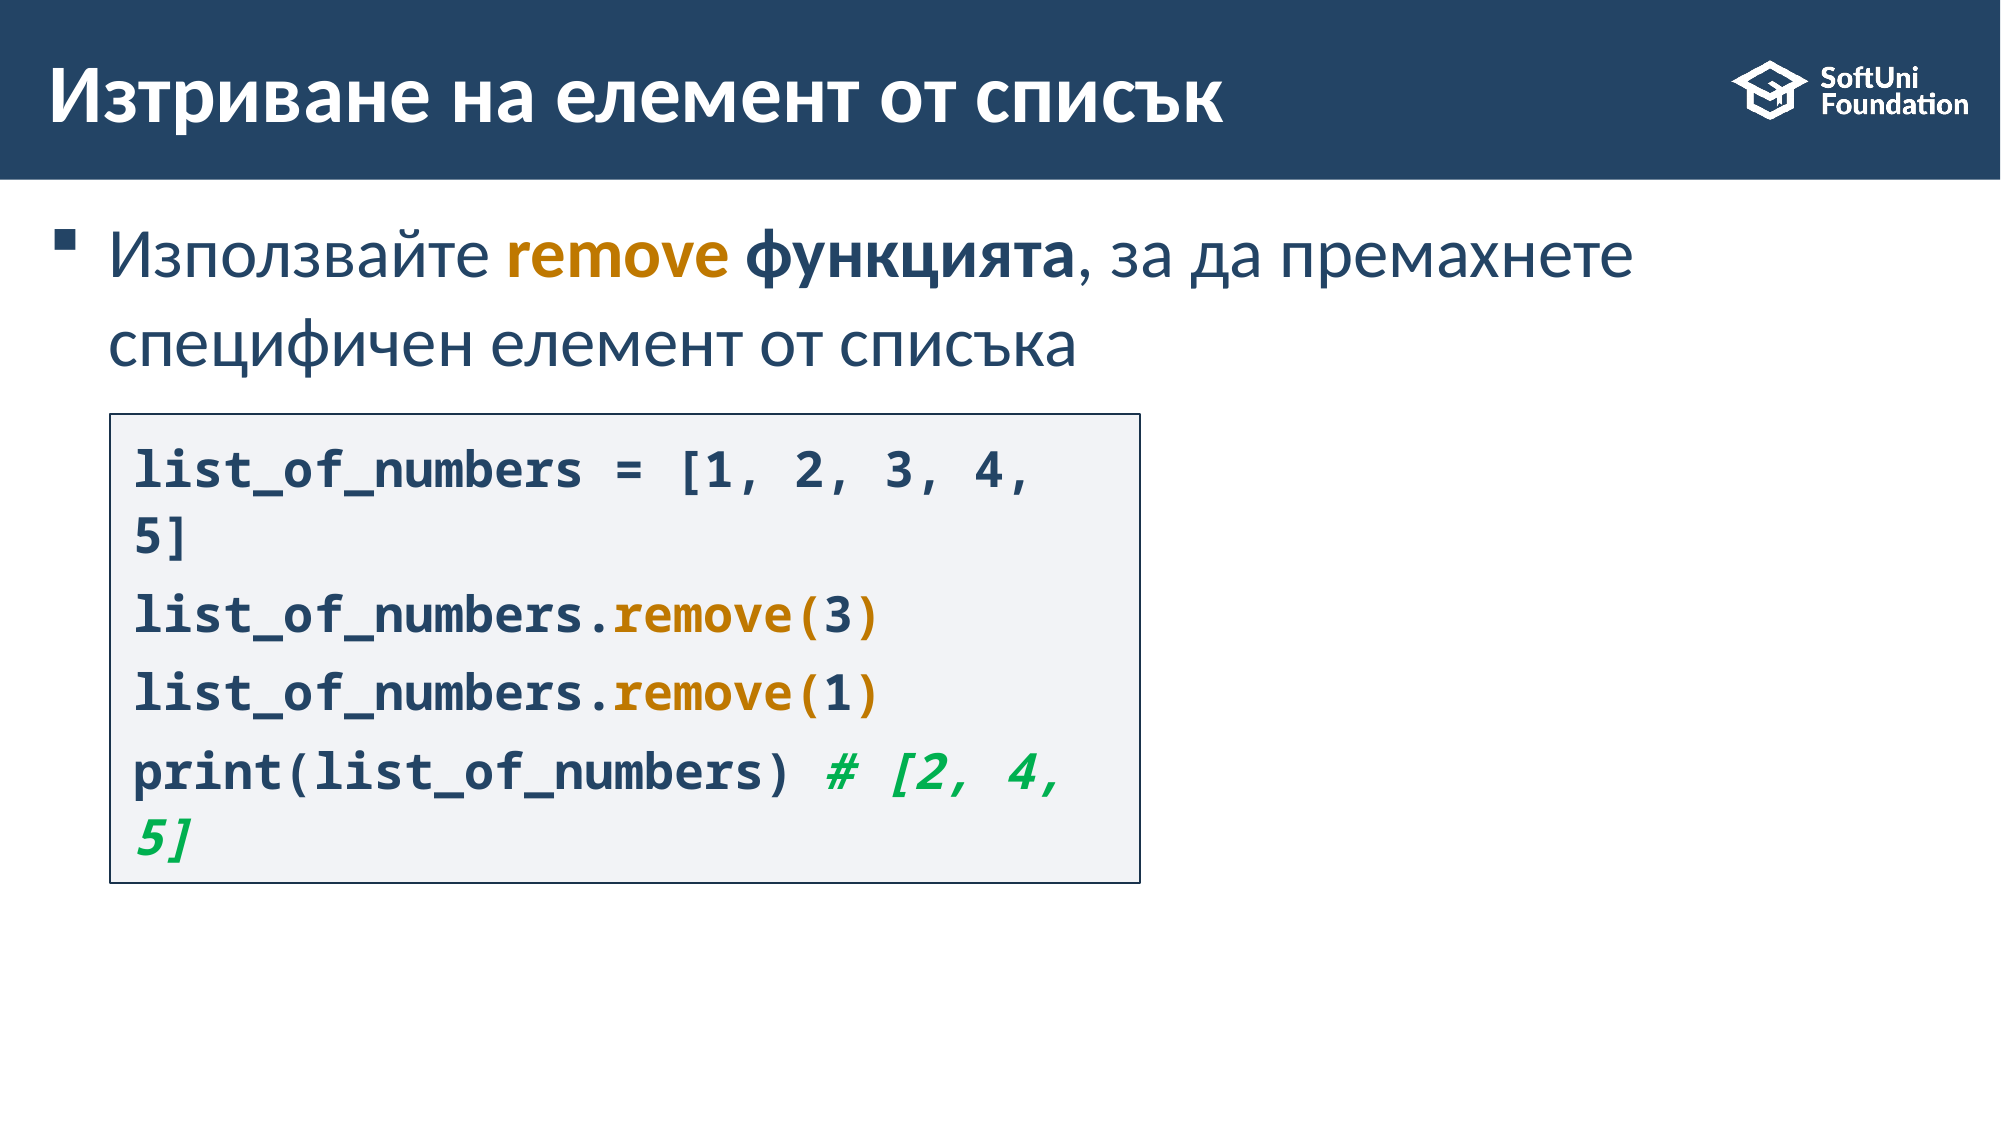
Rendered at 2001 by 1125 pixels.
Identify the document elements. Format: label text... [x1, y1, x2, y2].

text_box list_of_numbers = [1, 2, 3, 4, 5] list_of_numbers.remove(3) list_of_numbers.remove(1) print(list_of_numbers) # [2, 4, 5] [110, 414, 1141, 883]
title Изтриване на елемент от списък [31, 16, 1716, 162]
list Използвайте remove функцията, за да премахнете специфичен елемент от списъка [31, 196, 1975, 1104]
picture [1731, 60, 1968, 120]
